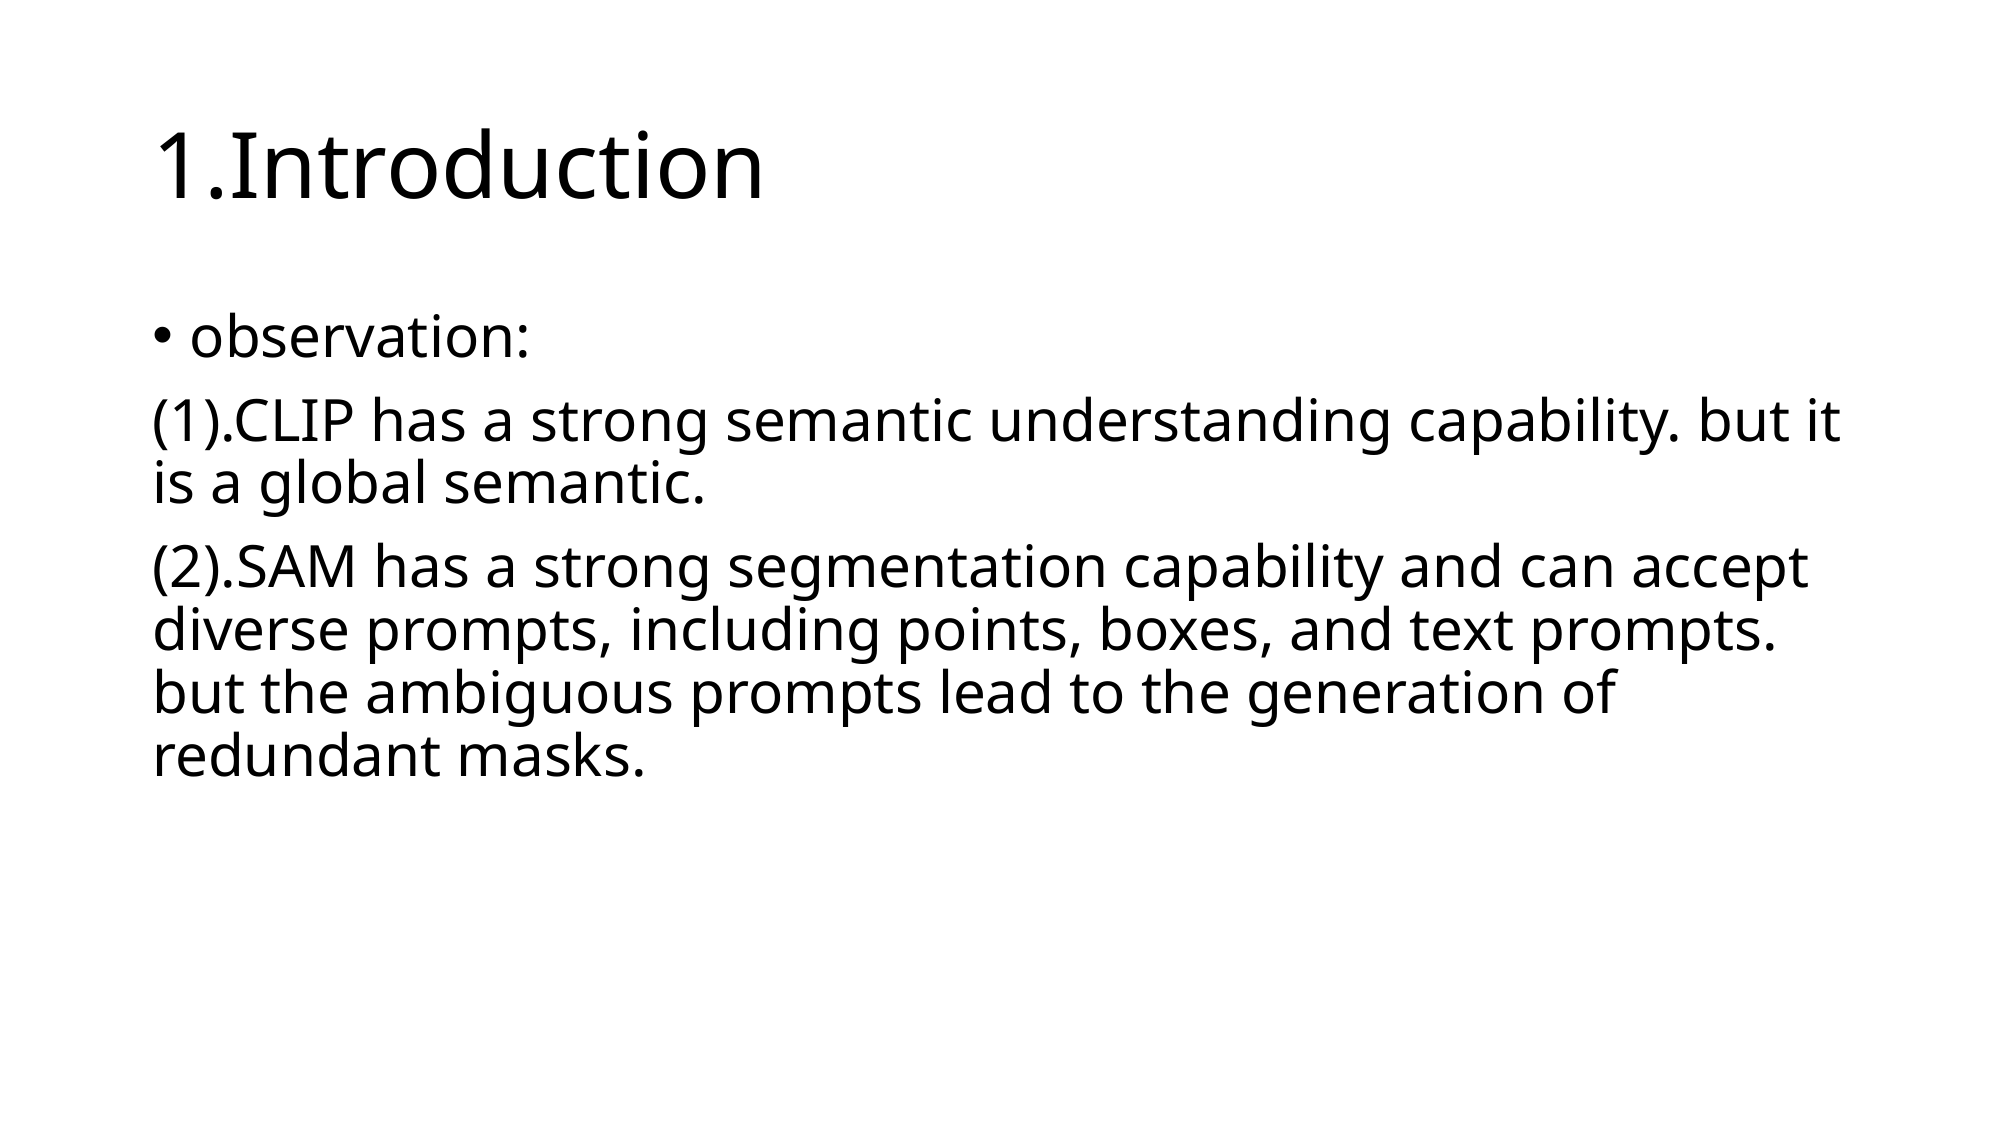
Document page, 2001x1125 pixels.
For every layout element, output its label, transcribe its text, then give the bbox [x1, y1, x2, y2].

title 1.Introduction [137, 59, 1863, 278]
list observation: (1).CLIP has a strong semantic understanding capability. but it is a global semantic. (2).SAM has a strong segmentation capability and can accept diverse prompts, including points, boxes, and text prompts. but the ambiguous prompts lead to the generation of redundant masks. [137, 299, 1863, 1014]
